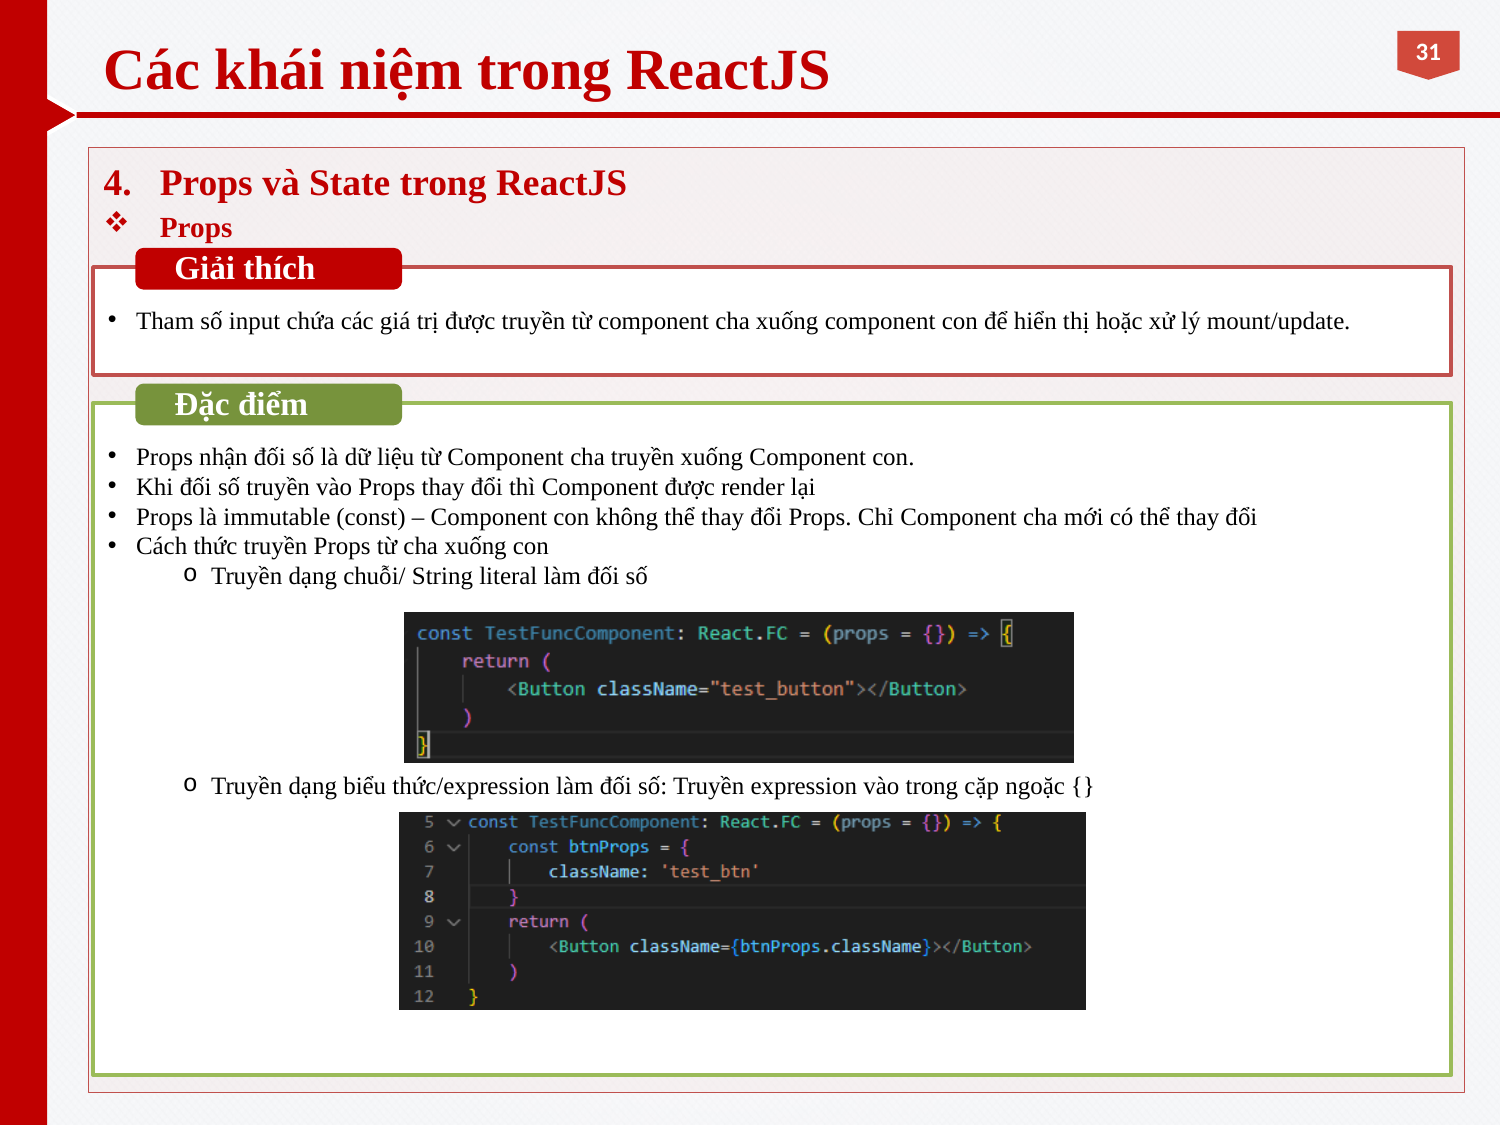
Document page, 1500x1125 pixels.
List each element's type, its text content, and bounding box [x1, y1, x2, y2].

picture [48, 0, 1500, 112]
picture [48, 118, 1500, 1125]
text_box Props nhận đối số là dữ liệu từ Component cha truyền xuống Component con. Khi đối số truyền vào Props thay đổi thì Component được render lại Props là immutable (const) – Component con không thể thay đổi Props. Chỉ Component cha mới có thể thay đổi Cách thức truyền Props từ cha xuống con Truyền dạng chuỗi/ String literal làm đối số Truyền dạng biểu thức/expression làm đối số: Truyền expression vào trong cặp ngoặc {} [91, 401, 1453, 1077]
list Props và State trong ReactJS Props [88, 149, 1447, 1088]
text_box Tham số input chứa các giá trị được truyền từ component cha xuống component con để hiển thị hoặc xử lý mount/update. [91, 265, 1453, 377]
title Các khái niệm trong ReactJS [88, 23, 1447, 119]
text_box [137, 385, 401, 424]
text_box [137, 249, 401, 288]
